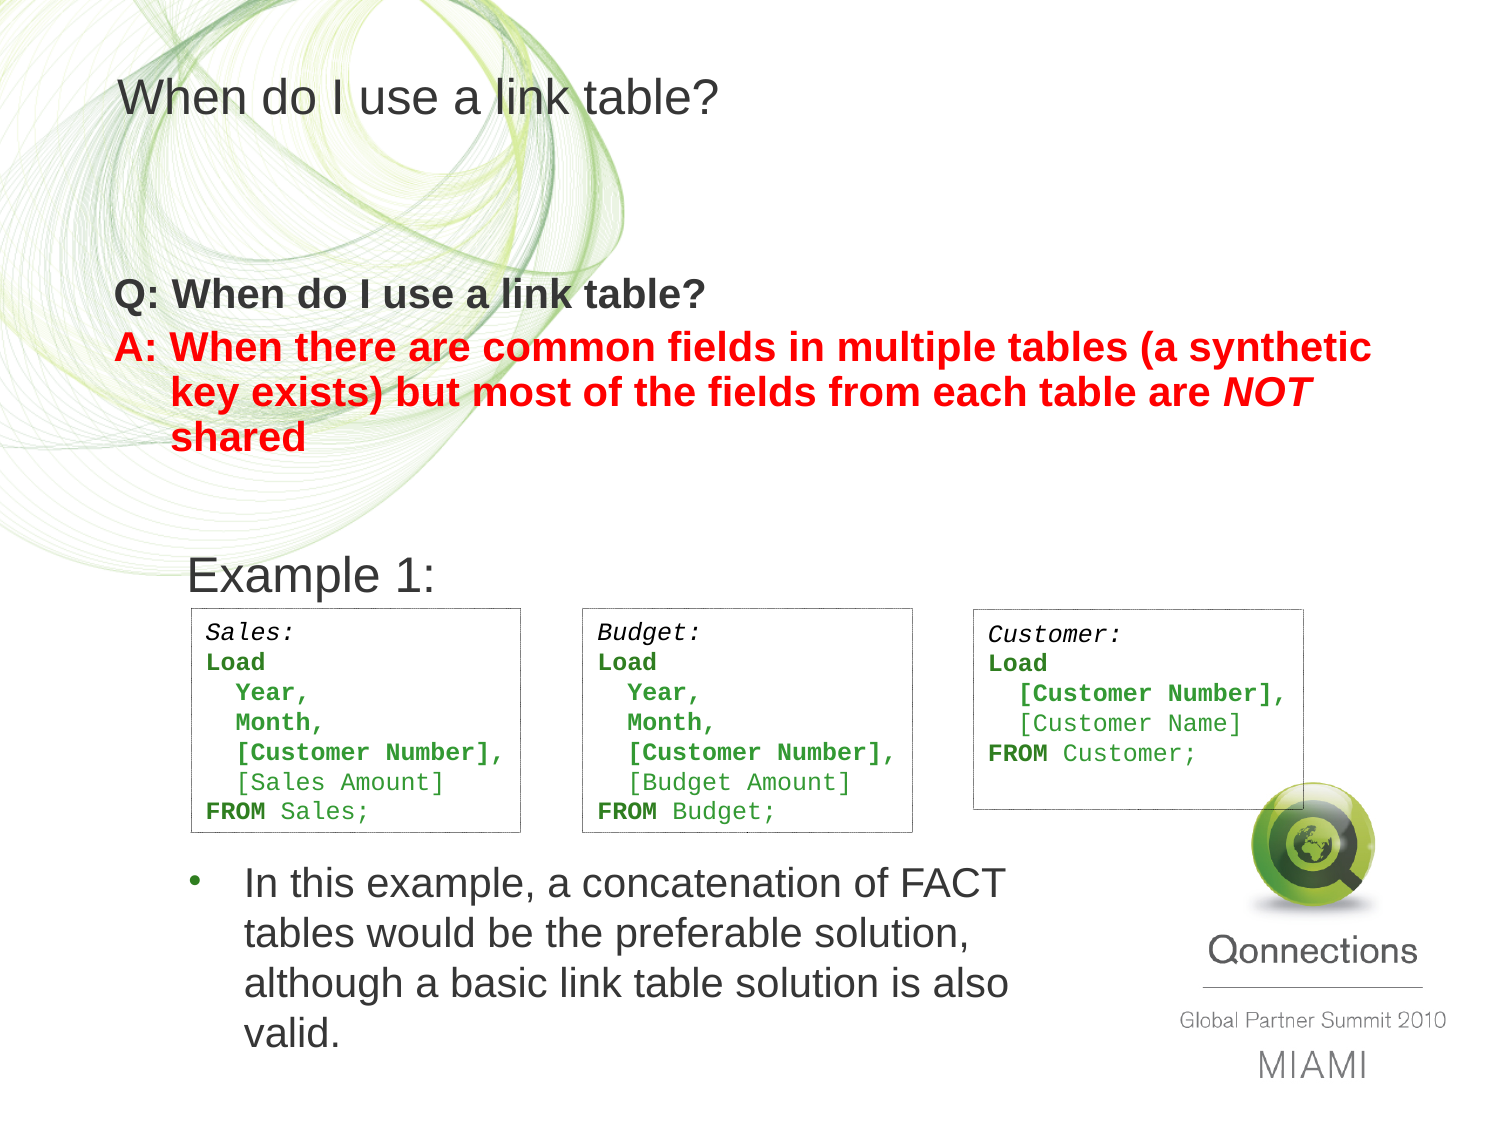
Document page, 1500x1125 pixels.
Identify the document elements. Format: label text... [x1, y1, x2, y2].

list Q: When do I use a link table? A: When there are common fields in multiple tables (a synthetic key exists) but most of the fields from each table are NOT shared [113, 272, 1390, 488]
text_box In this example, a concatenation of FACT tables would be the preferable solution, although a basic link table solution is also valid. [187, 855, 1090, 1090]
picture [1179, 774, 1446, 1088]
text_box Budget: Load Year, Month, [Customer Number], [Budget Amount] FROM Budget; [582, 608, 913, 833]
text_box Sales: Load Year, Month, [Customer Number], [Sales Amount] FROM Sales; [190, 608, 521, 833]
text_box Example 1: [171, 535, 452, 610]
picture [0, 0, 625, 576]
text_box Customer: Load [Customer Number], [Customer Name] FROM Customer; [973, 609, 1303, 809]
title When do I use a link table? [116, 0, 1221, 126]
